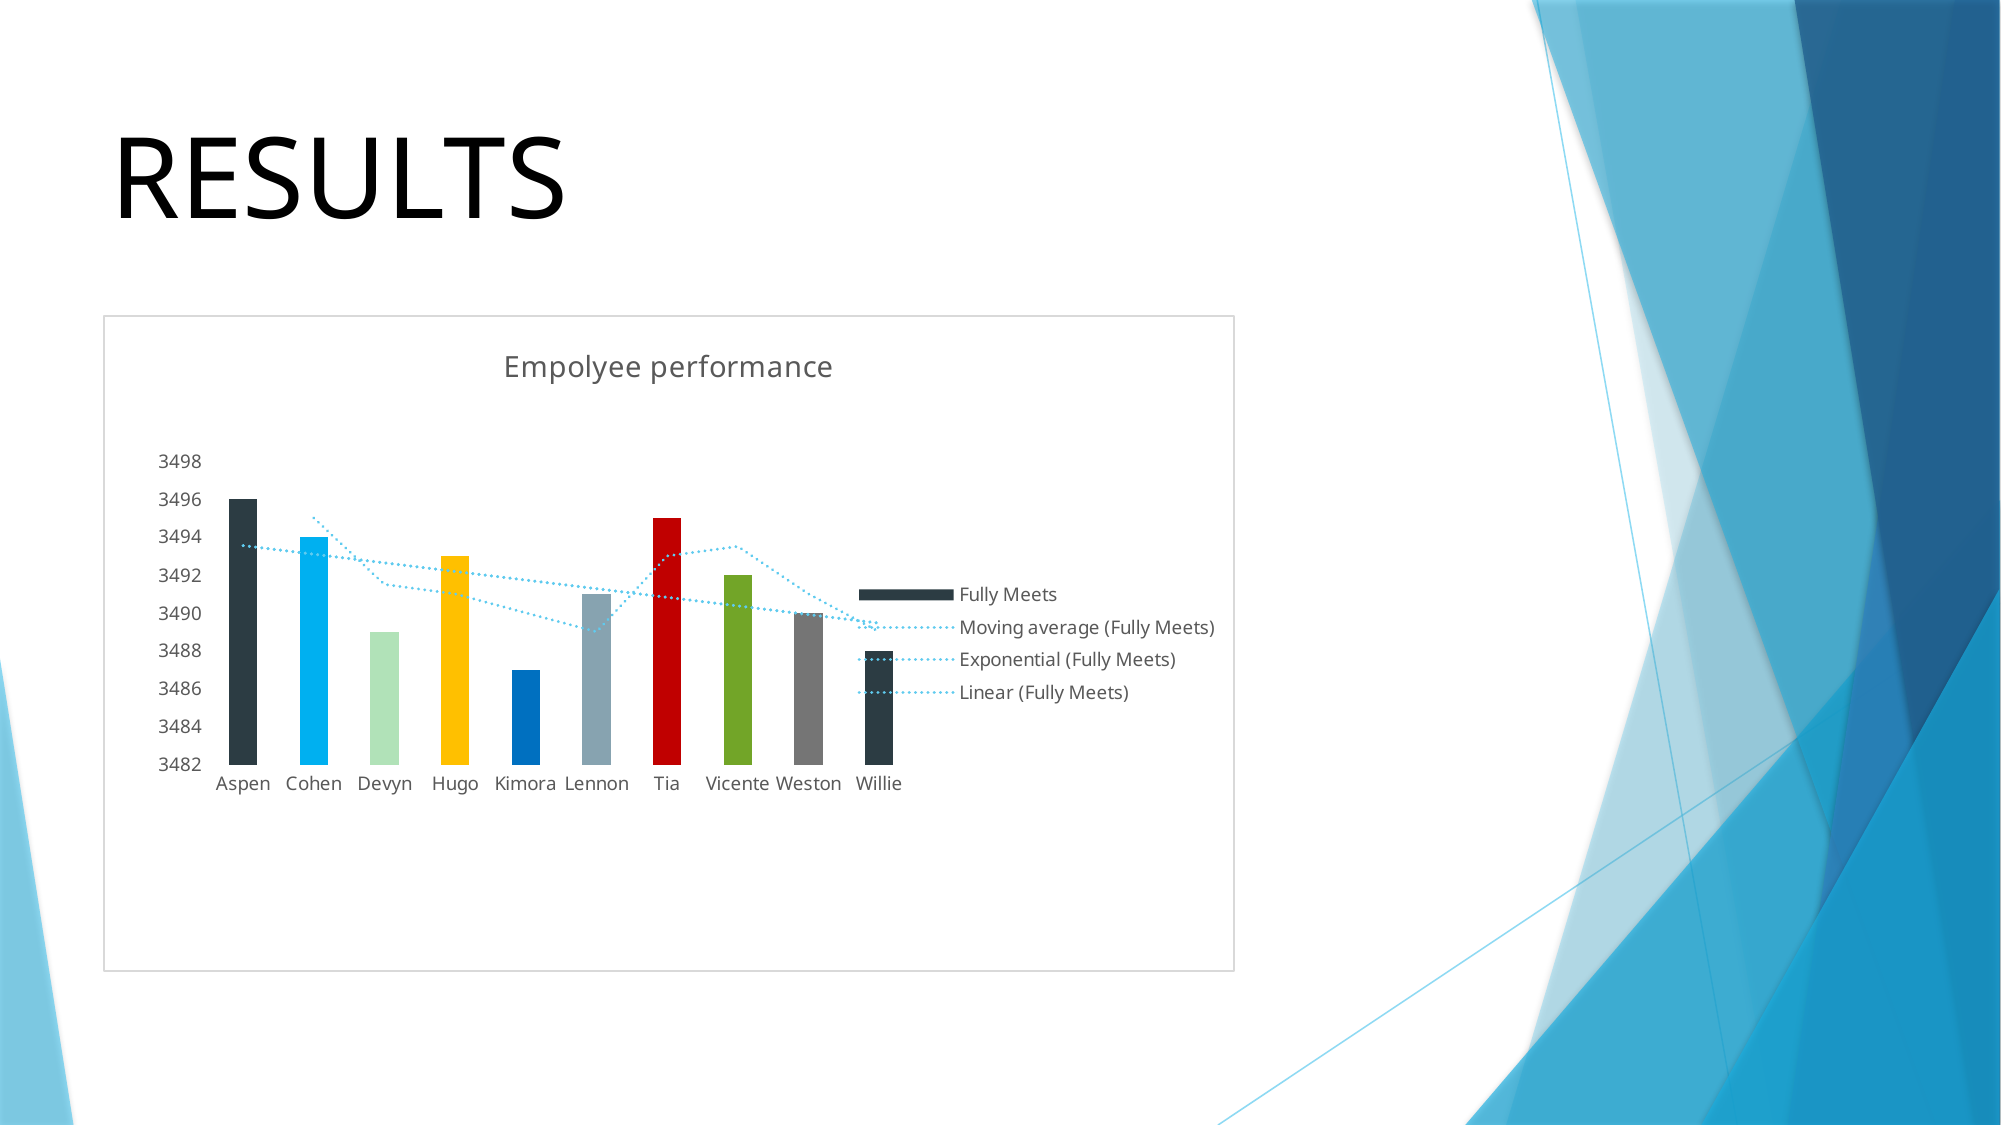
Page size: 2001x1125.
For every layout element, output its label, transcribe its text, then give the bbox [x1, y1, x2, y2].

chart [102, 314, 1236, 973]
text_box RESULTS [95, 98, 1235, 248]
